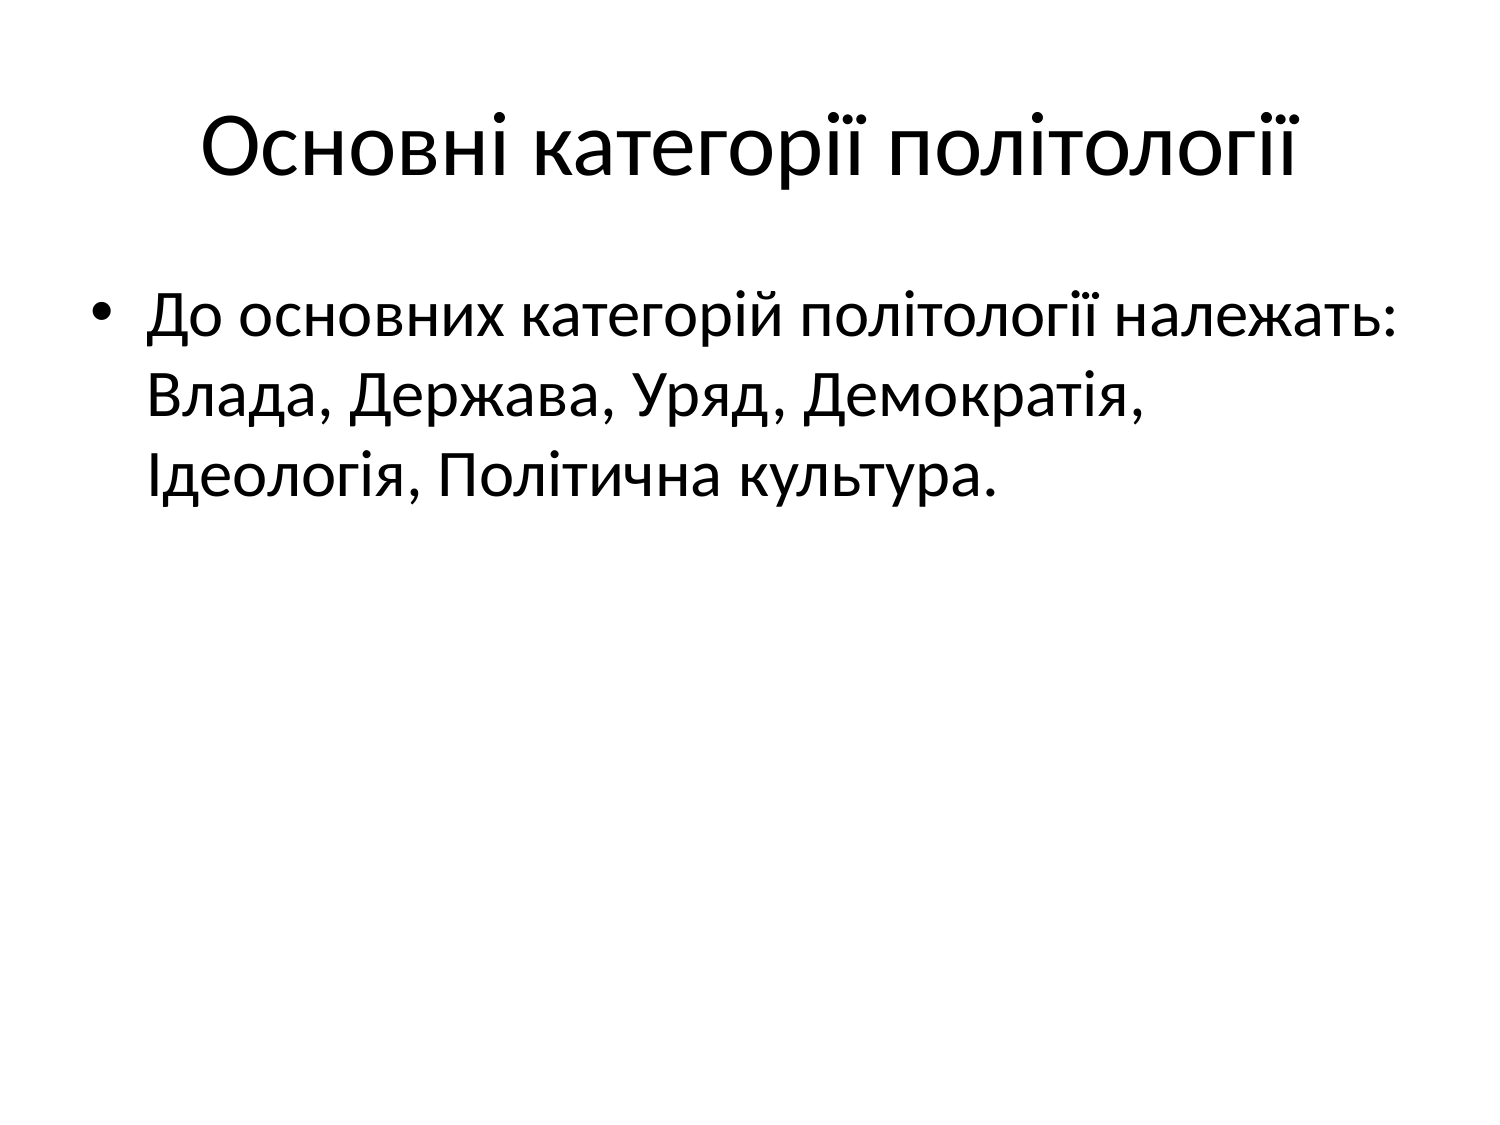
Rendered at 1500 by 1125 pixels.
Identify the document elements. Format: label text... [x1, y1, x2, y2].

list До основних категорій політології належать: Влада, Держава, Уряд, Демократія, Ідеологія, Політична культура. [75, 262, 1425, 1005]
title Основні категорії політології [75, 45, 1425, 233]
